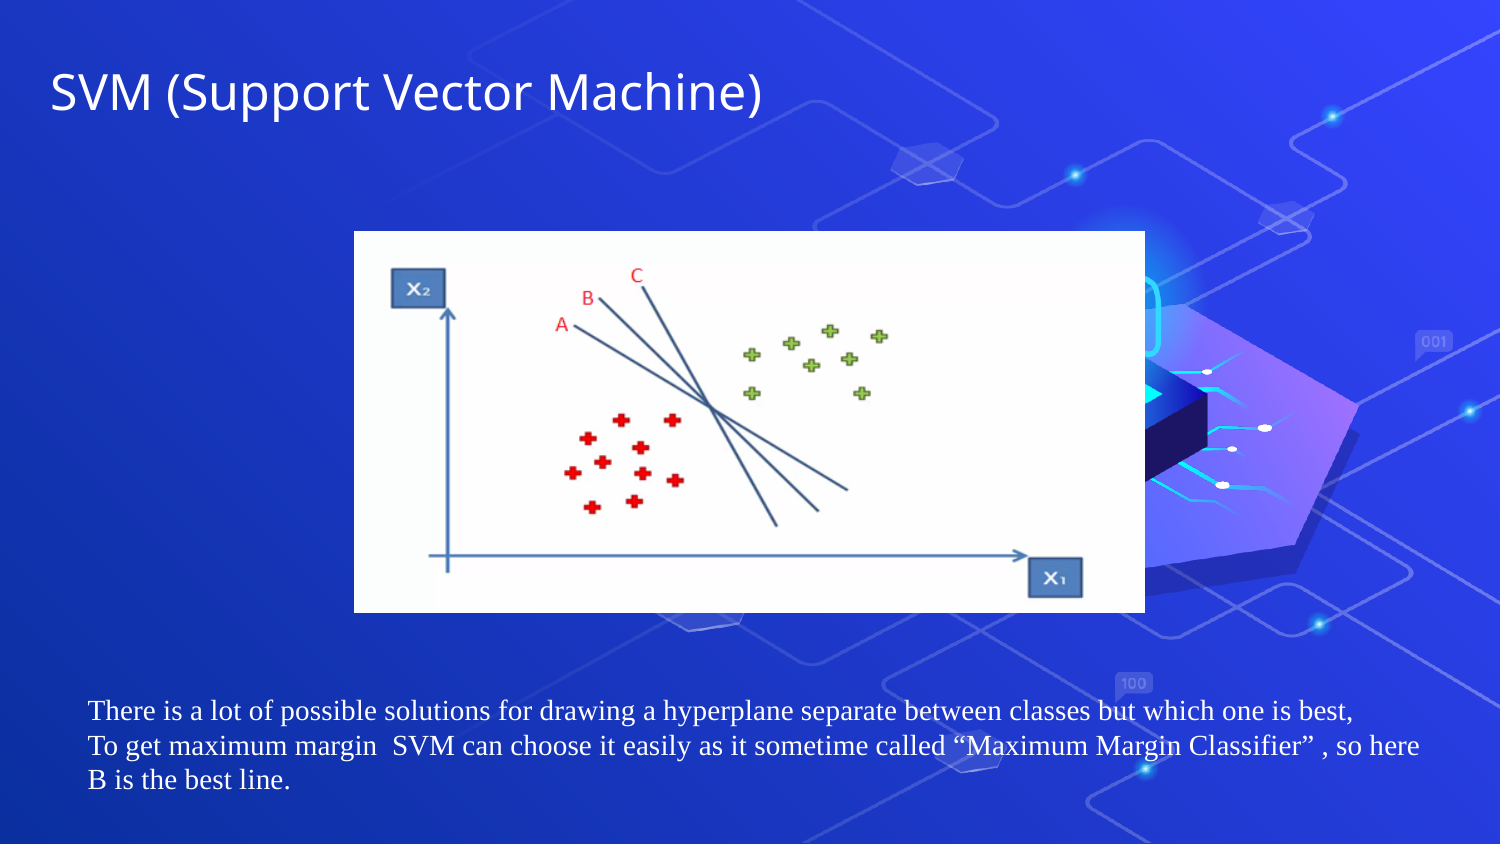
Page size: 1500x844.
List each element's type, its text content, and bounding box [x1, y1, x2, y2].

text_box There is a lot of possible solutions for drawing a hyperplane separate between classes but which one is best, To get maximum margin SVM can choose it easily as it sometime called “Maximum Margin Classifier” , so here B is the best line. [72, 683, 1437, 804]
picture [0, 0, 1500, 844]
title SVM (Support Vector Machine) [50, 51, 903, 121]
